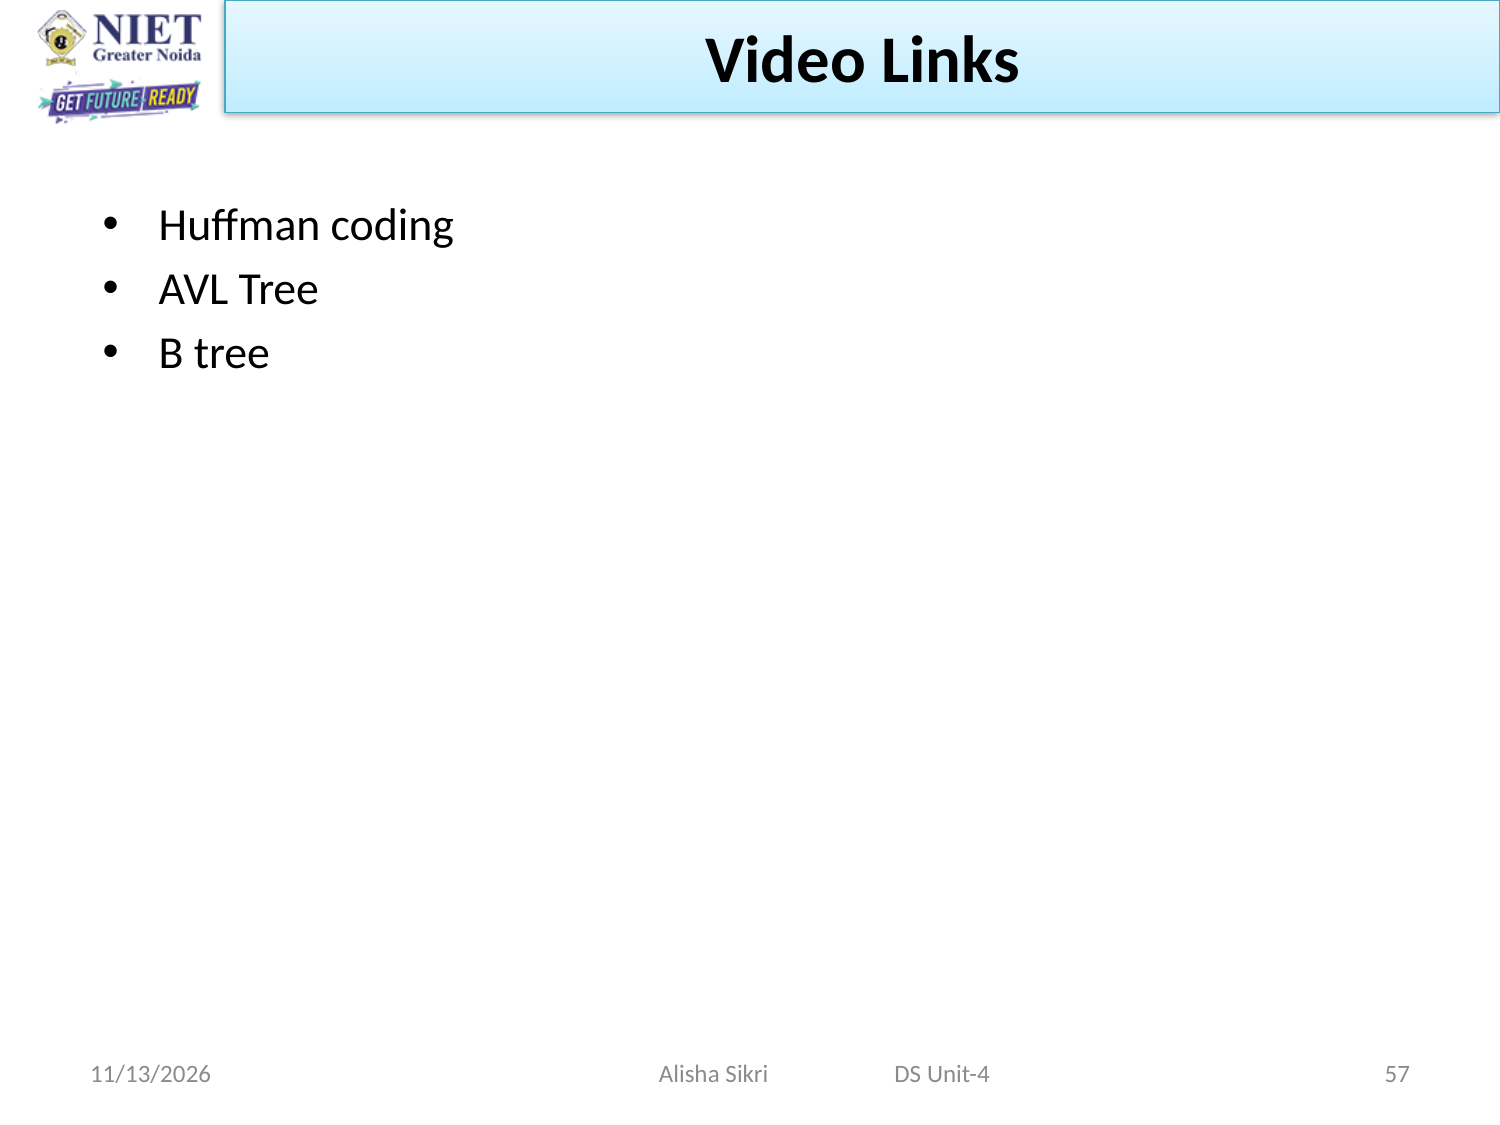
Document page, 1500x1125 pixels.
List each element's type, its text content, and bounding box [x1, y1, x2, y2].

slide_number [75, 1042, 412, 1103]
slide_number 57 [1074, 1042, 1425, 1103]
picture [0, 0, 238, 135]
text_box Video Links [238, 0, 1500, 113]
footer Alisha Sikri DS Unit-4 [412, 1042, 1074, 1103]
list Huffman coding AVL Tree B tree [87, 187, 1438, 930]
